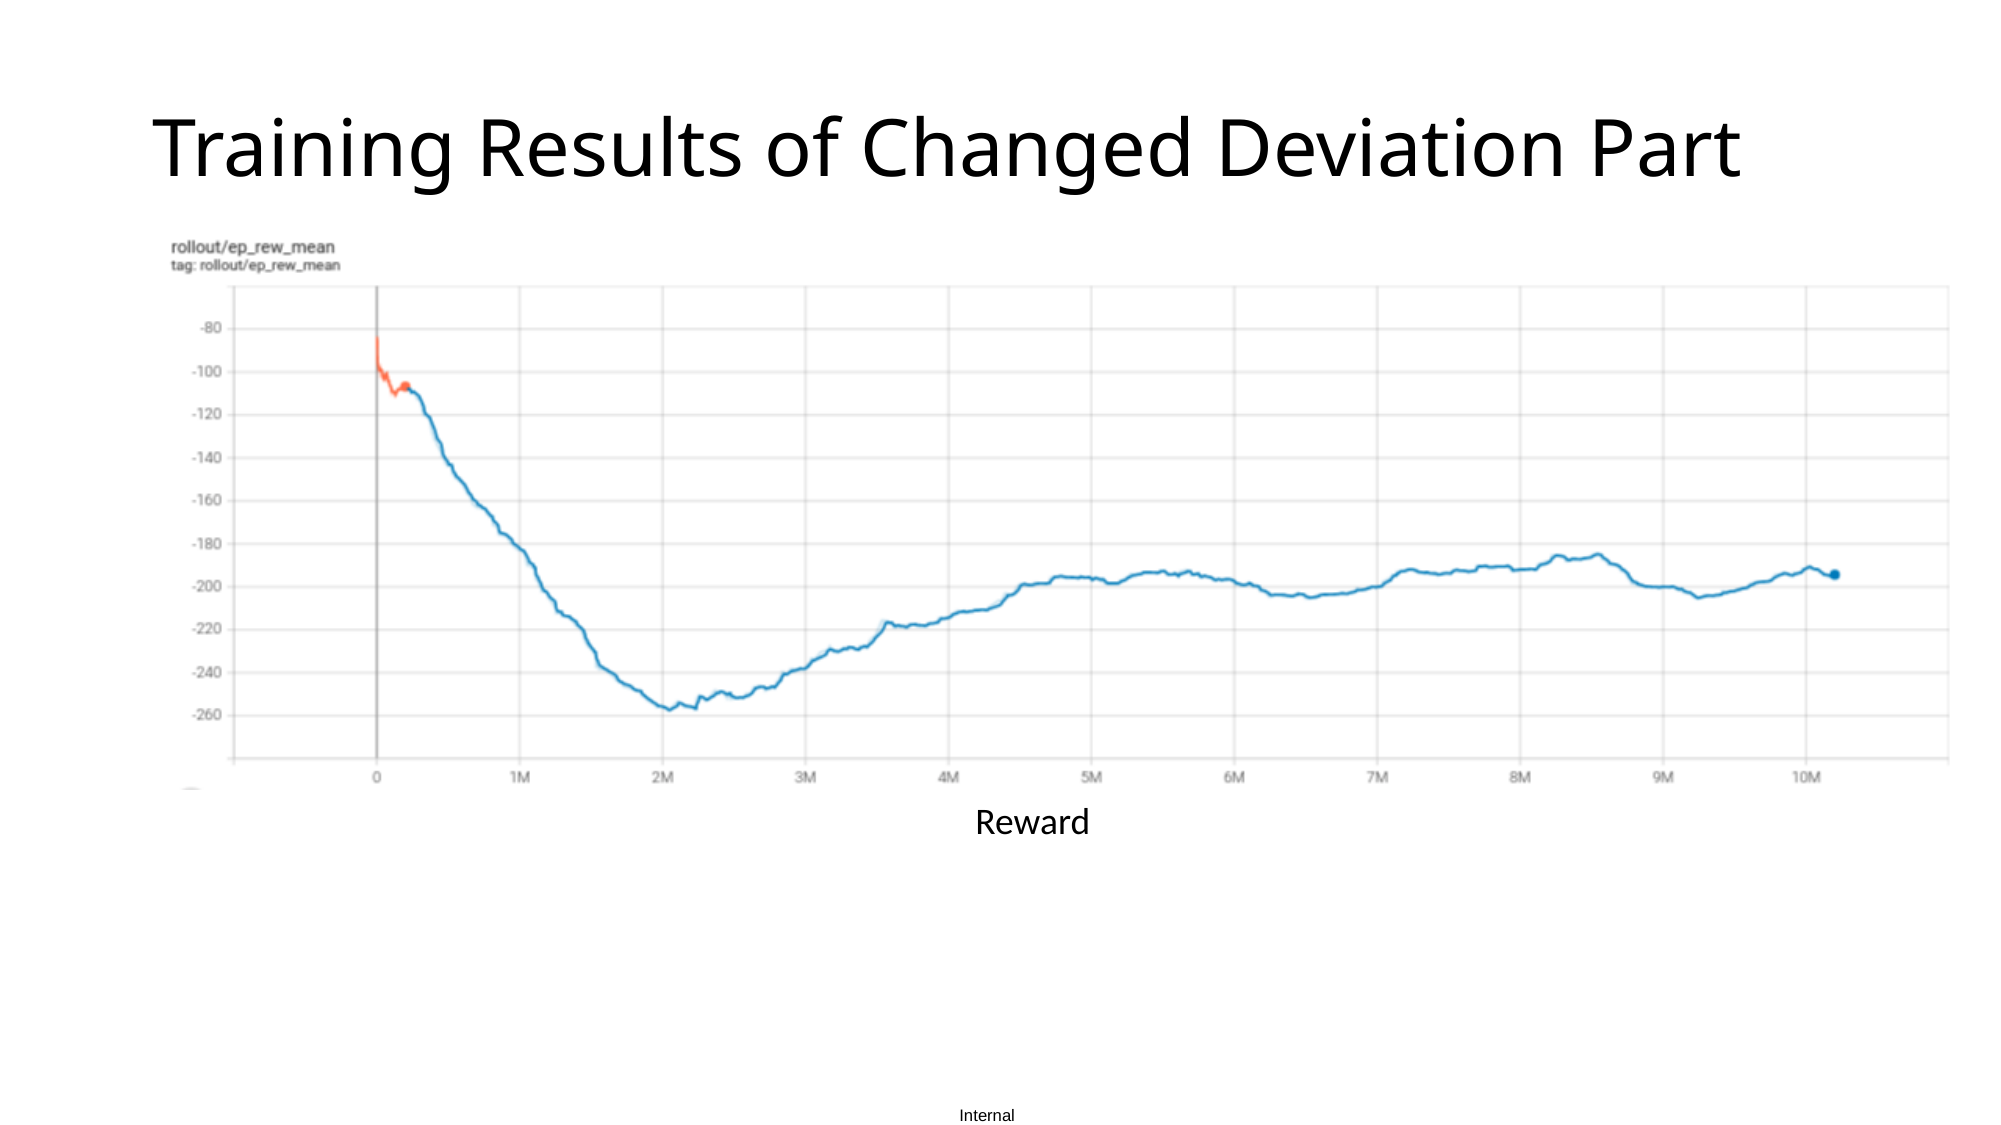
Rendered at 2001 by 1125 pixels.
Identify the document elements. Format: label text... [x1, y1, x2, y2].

text_box Reward [960, 790, 1291, 850]
title Training Results of Changed Deviation Part [137, 47, 1863, 201]
picture [164, 226, 1964, 790]
